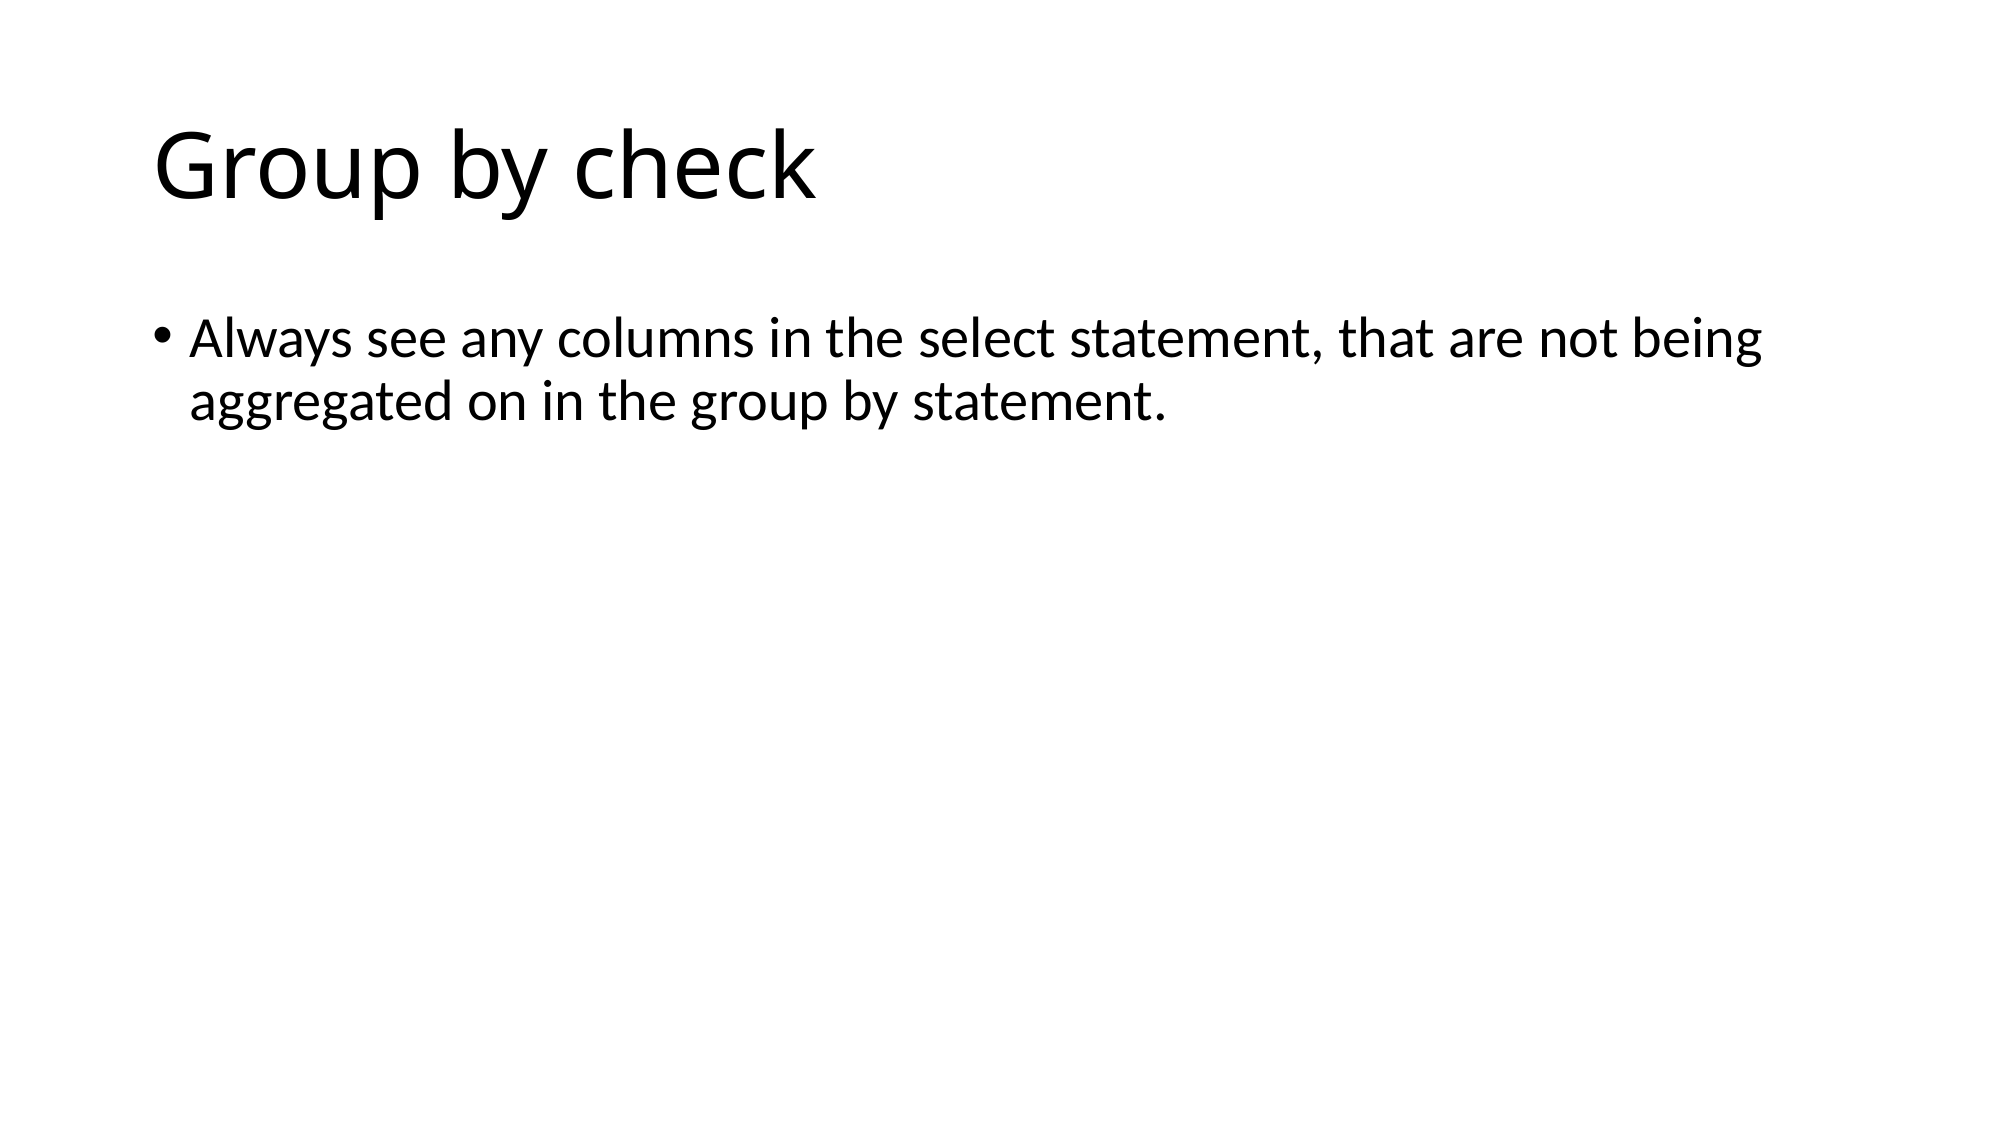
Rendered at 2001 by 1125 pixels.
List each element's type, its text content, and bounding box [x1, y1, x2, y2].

title Group by check [137, 59, 1863, 278]
list Always see any columns in the select statement, that are not being aggregated on in the group by statement. [137, 299, 1863, 1014]
